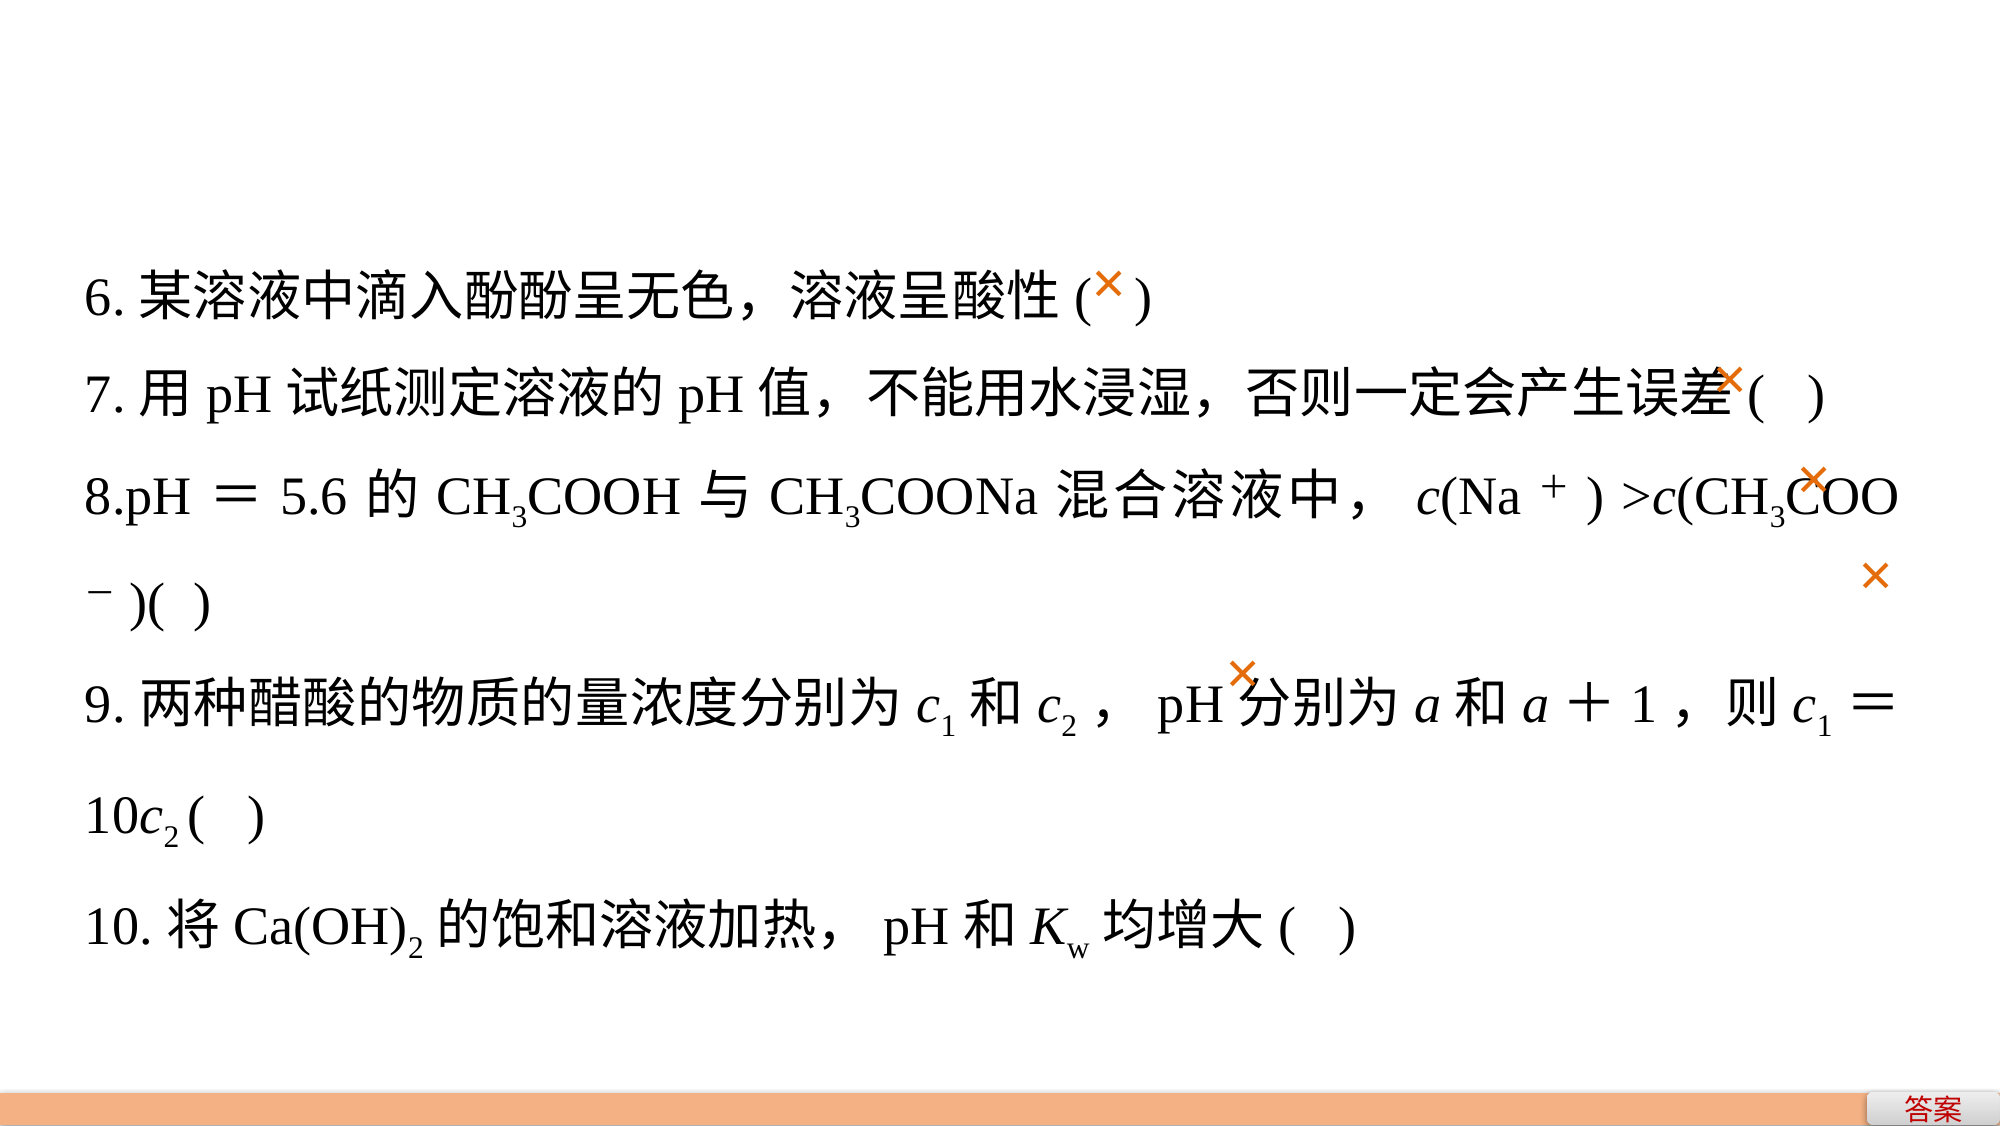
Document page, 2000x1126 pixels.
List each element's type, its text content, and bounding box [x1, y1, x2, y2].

text_box 6.某溶液中滴入酚酚呈无色，溶液呈酸性( ) 7.用pH试纸测定溶液的pH值，不能用水浸湿，否则一定会产生误差( ) 8.pH＝5.6的CH3COOH与CH3COONa混合溶液中，c(Na＋) >c(CH3COO－)( ) 9.两种醋酸的物质的量浓度分别为c1和c2，pH分别为a和a＋1，则c1＝10c2 ( ) 10.将Ca(OH)2的饱和溶液加热，pH和Kw均增大( ) [65, 218, 1934, 975]
text_box × [1212, 628, 1276, 714]
text_box × [1845, 531, 1909, 616]
text_box 答案 [1866, 1091, 2000, 1126]
text_box [0, 1092, 1866, 1126]
text_box × [1077, 238, 1141, 324]
text_box × [1698, 335, 1762, 420]
text_box × [1783, 434, 1847, 519]
